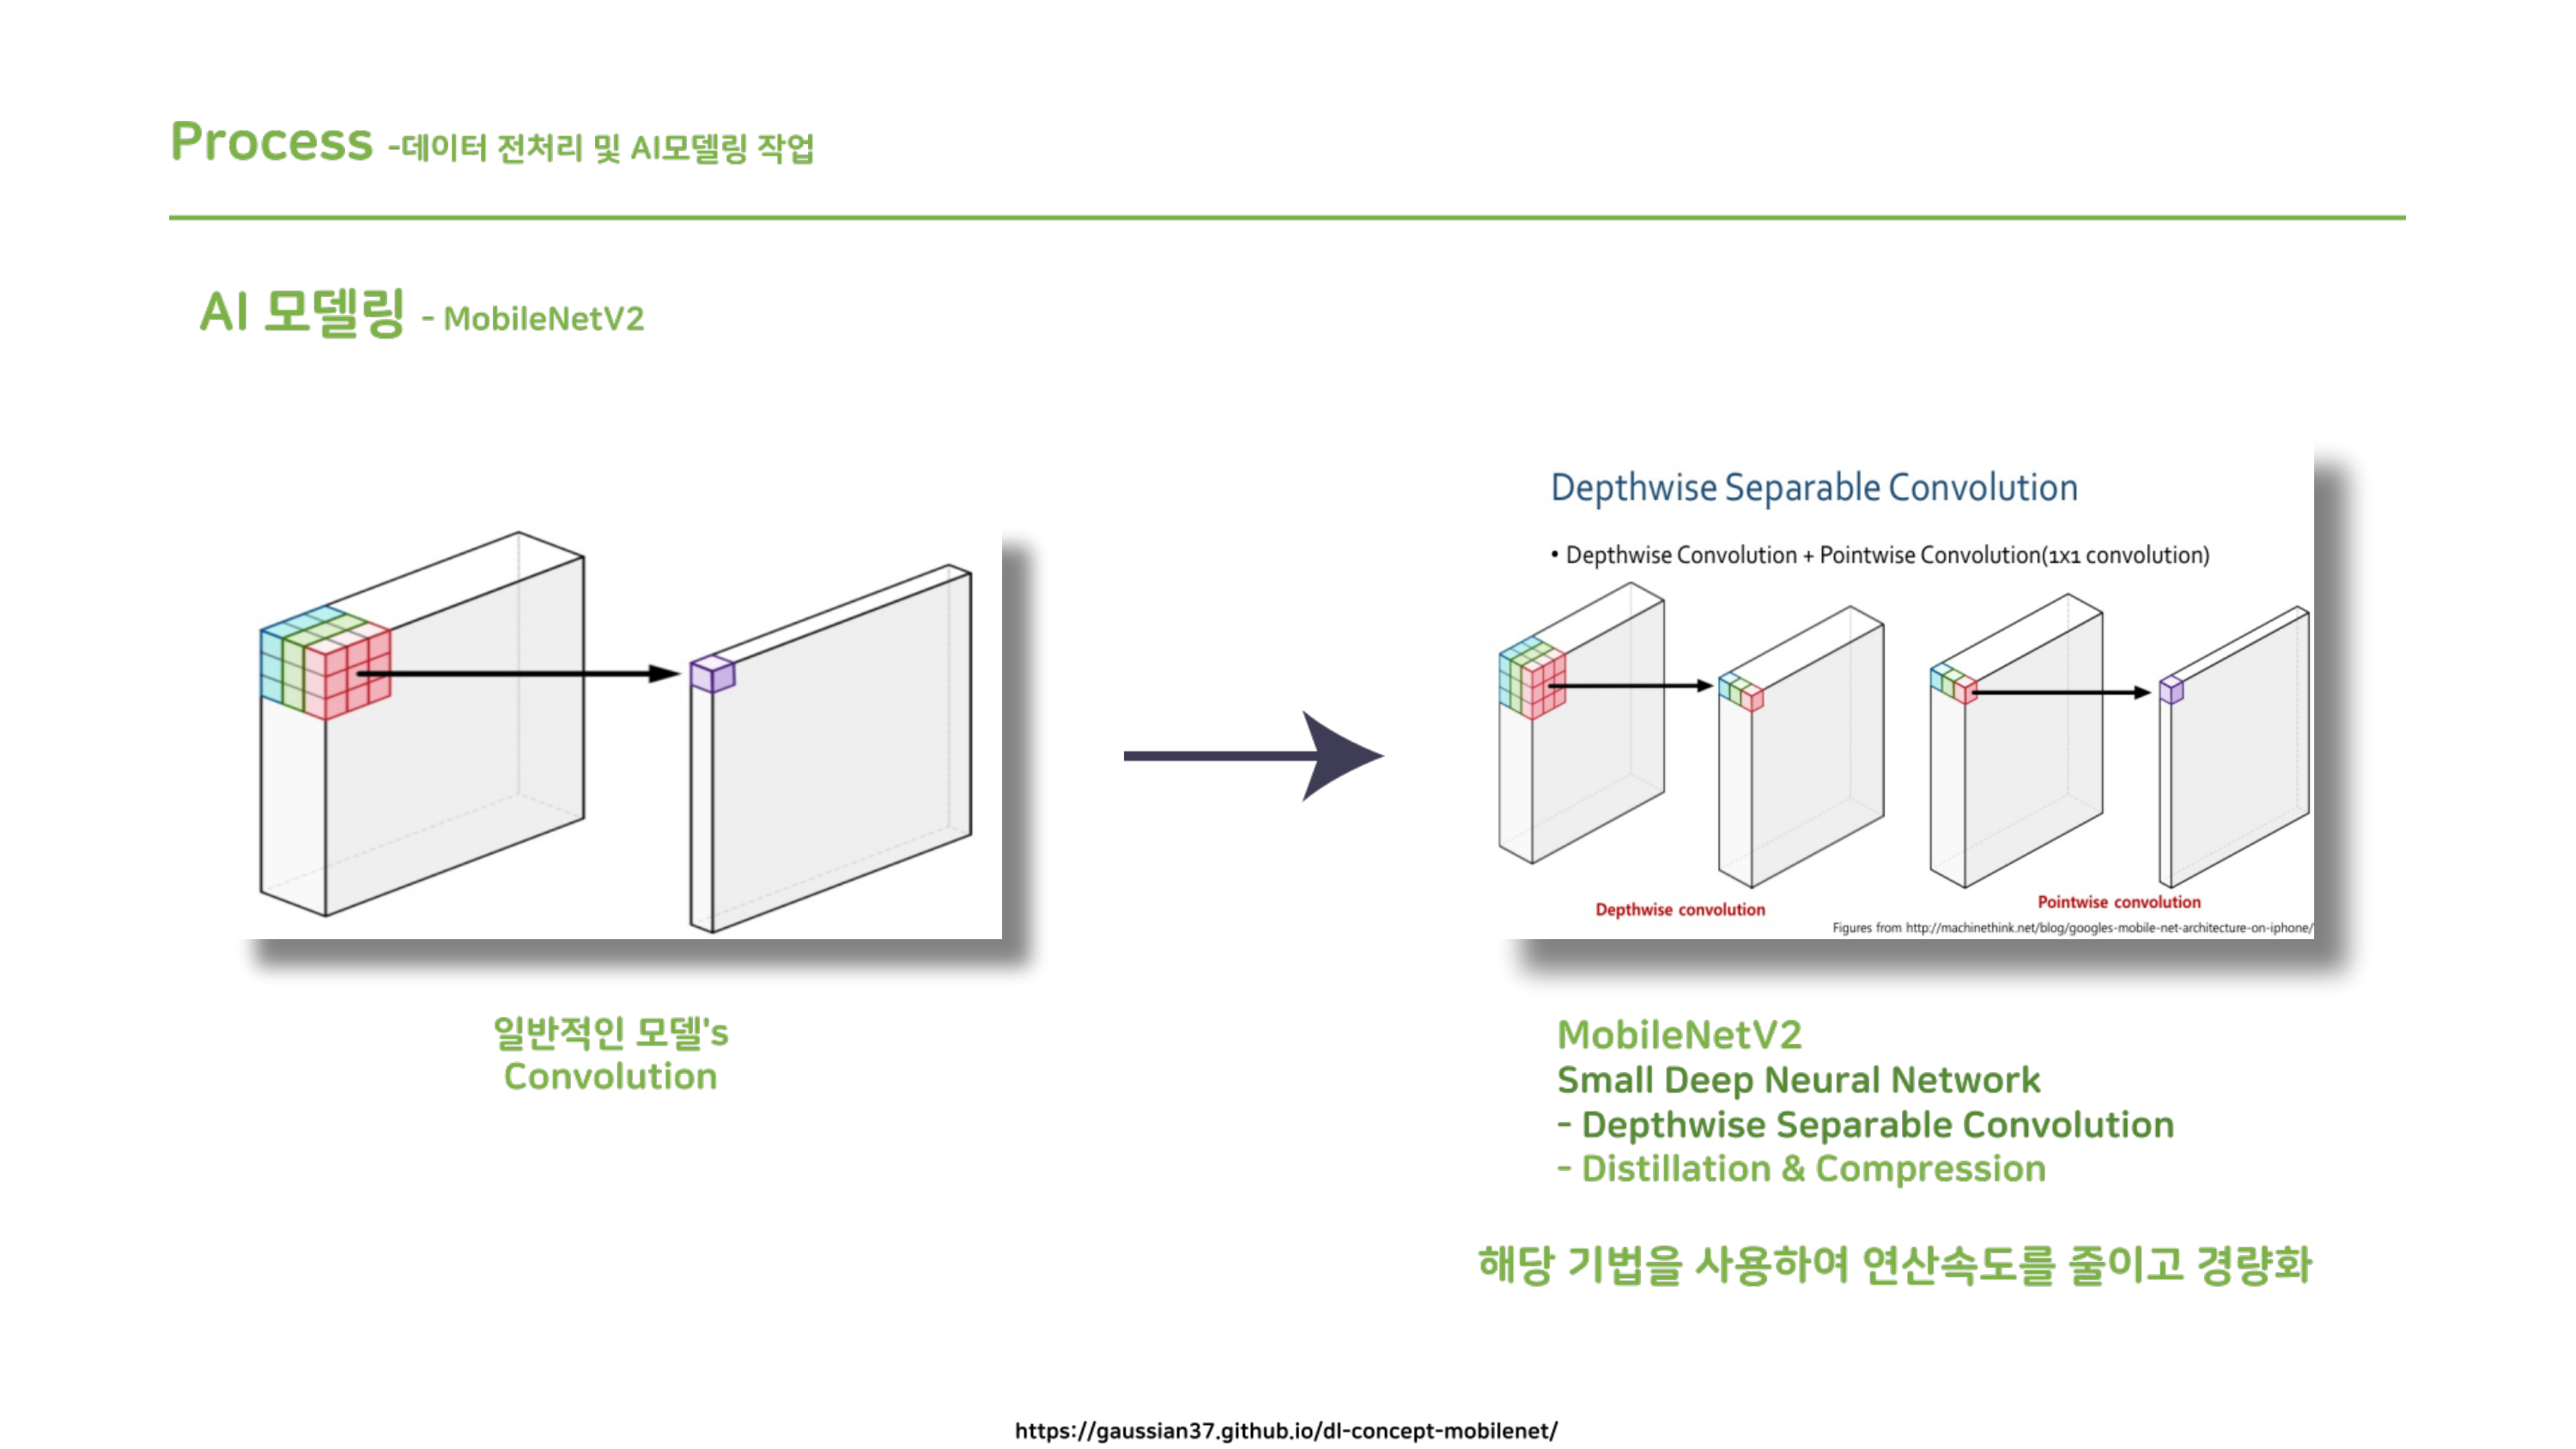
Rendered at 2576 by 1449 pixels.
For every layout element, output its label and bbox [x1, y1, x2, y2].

picture [0, 212, 2576, 1225]
picture [1448, 1230, 2332, 1307]
text_box [1124, 710, 1385, 803]
picture [910, 1415, 1570, 1449]
text_box [169, 209, 2406, 227]
picture [161, 99, 839, 190]
text_box [1488, 432, 2314, 939]
text_box [228, 518, 1003, 939]
